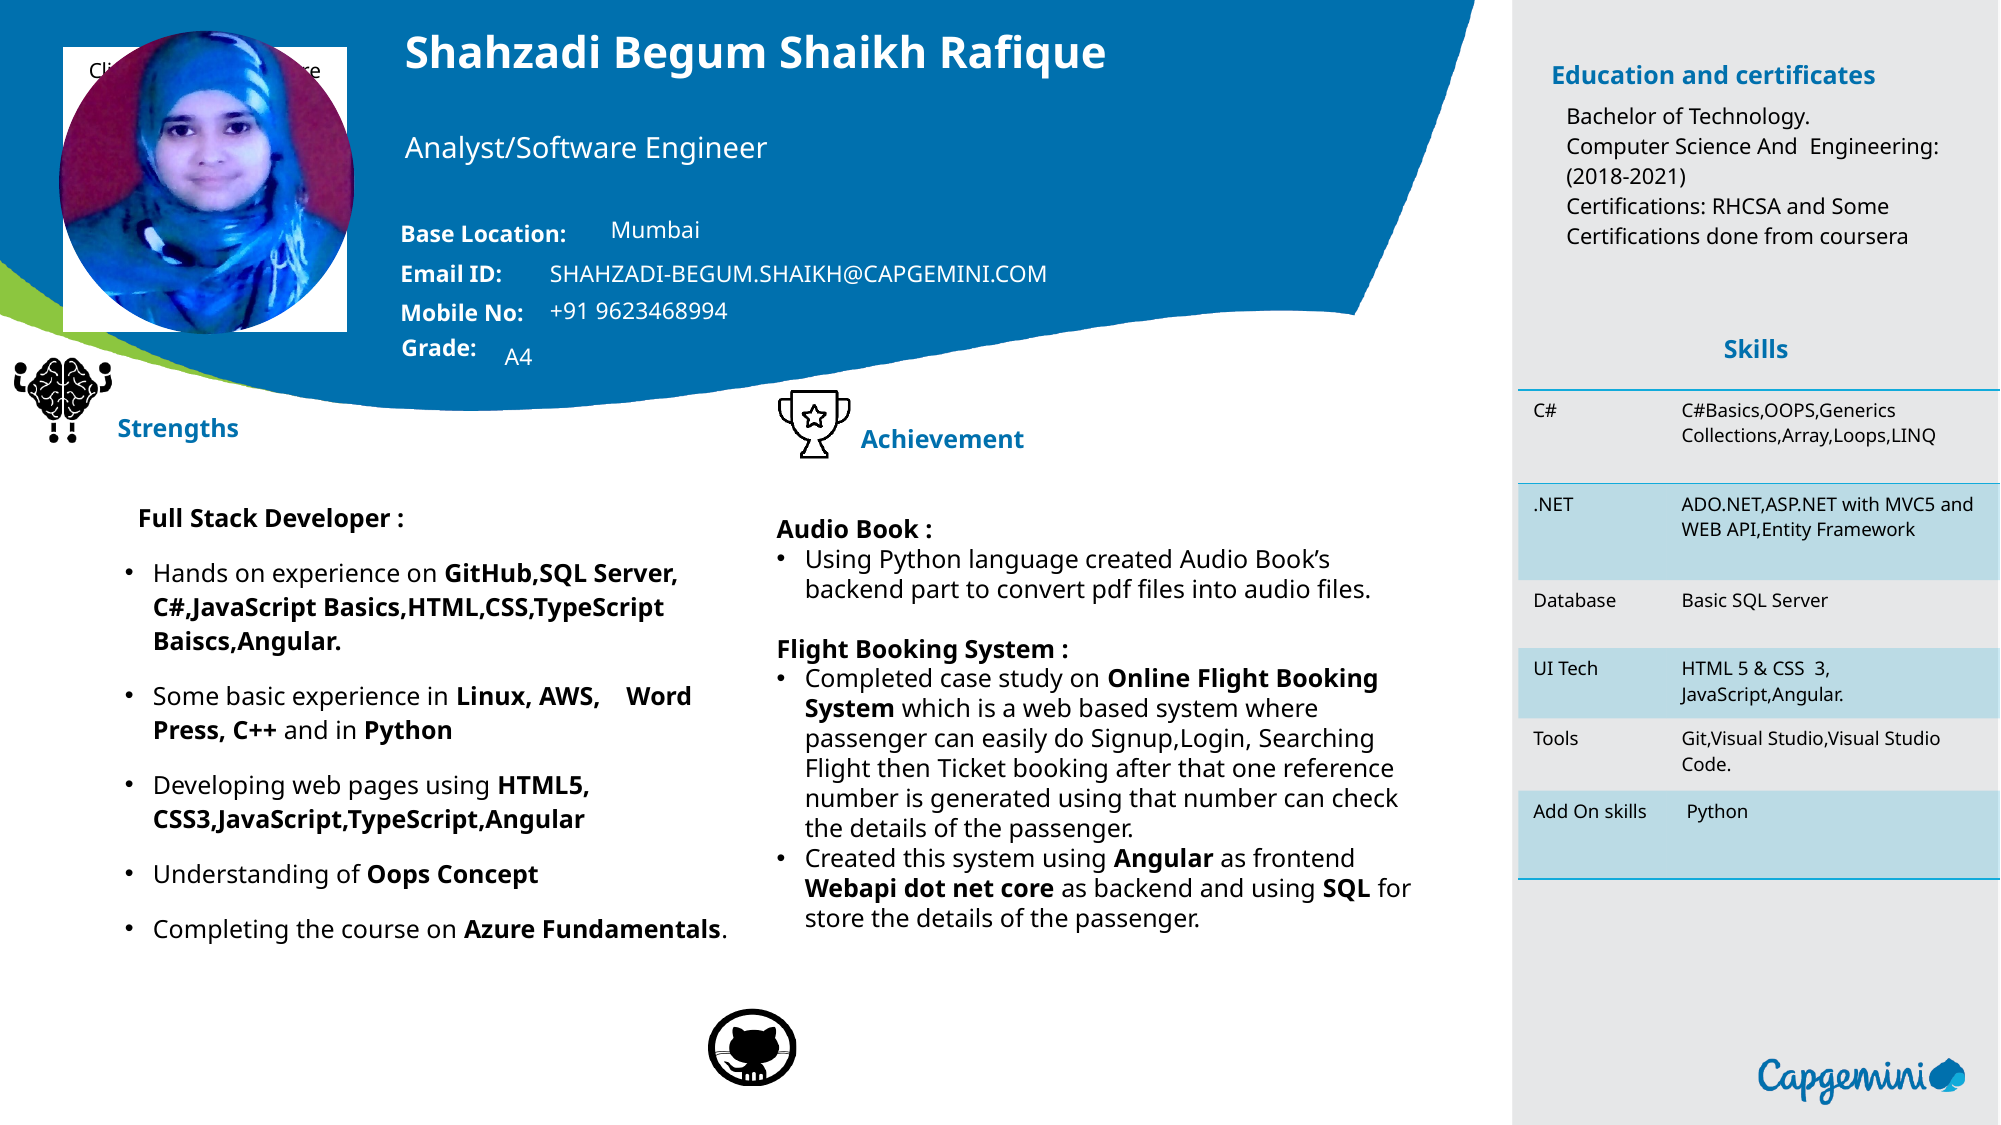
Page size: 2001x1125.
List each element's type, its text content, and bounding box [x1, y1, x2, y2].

table_cell Add On skills [1518, 791, 1667, 878]
table_cell HTML 5 & CSS 3, JavaScript,Angular. [1667, 648, 2000, 718]
table_header C#Basics,OOPS,Generics Collections,Array,Loops,LINQ [1667, 391, 2000, 483]
text_box Audio Book : Using Python language created Audio Book’s backend part to convert pdf files into audio files. Flight Booking System : Completed case study on Online Flight Booking System which is a web based system where passenger can easily do Signup,Login, Searching Flight then Ticket booking after that one reference number is generated using that number can check the details of the passenger. Created this system using Angular as frontend Webapi dot net core as backend and using SQL for store the details of the passenger. [761, 505, 1428, 940]
table_cell Git,Visual Studio,Visual Studio Code. [1667, 718, 2000, 791]
table_cell Basic SQL Server [1667, 580, 2000, 648]
text_box Shahzadi Begum Shaikh Rafique [404, 30, 1426, 82]
text_box A4 [504, 323, 800, 377]
table_cell .NET [1518, 484, 1667, 580]
text_box +91 9623468994 [549, 299, 941, 354]
table_cell Tools [1518, 718, 1667, 791]
picture [0, 0, 1998, 1125]
table_cell ADO.NET,ASP.NET with MVC5 and WEB API,Entity Framework [1667, 484, 2000, 580]
list Mumbai [610, 218, 1000, 255]
table_cell UI Tech [1518, 648, 1667, 718]
text_box Skills [1679, 325, 1834, 371]
list Analyst/Software Engineer [404, 117, 1399, 171]
text_box Bachelor of Technology. Computer Science And Engineering: (2018-2021) Certifications: RHCSA and Some Certifications done from coursera [1551, 91, 1967, 256]
list SHAHZADI-BEGUM.SHAIKH@CAPGEMINI.COM [549, 263, 1139, 321]
text_box Full Stack Developer : Hands on experience on GitHub,SQL Server, C#,JavaScript Basics,HTML,CSS,TypeScript Baiscs,Angular. Some basic experience in Linux, AWS, Word Press, C++ and in Python Developing web pages using HTML5, CSS3,JavaScript,TypeScript,Angular Understanding of Oops Concept Completing the course on Azure Fundamentals. [124, 498, 753, 988]
table_header C# [1518, 391, 1667, 483]
table_cell Python [1667, 791, 2000, 878]
table_cell Database [1518, 580, 1667, 648]
